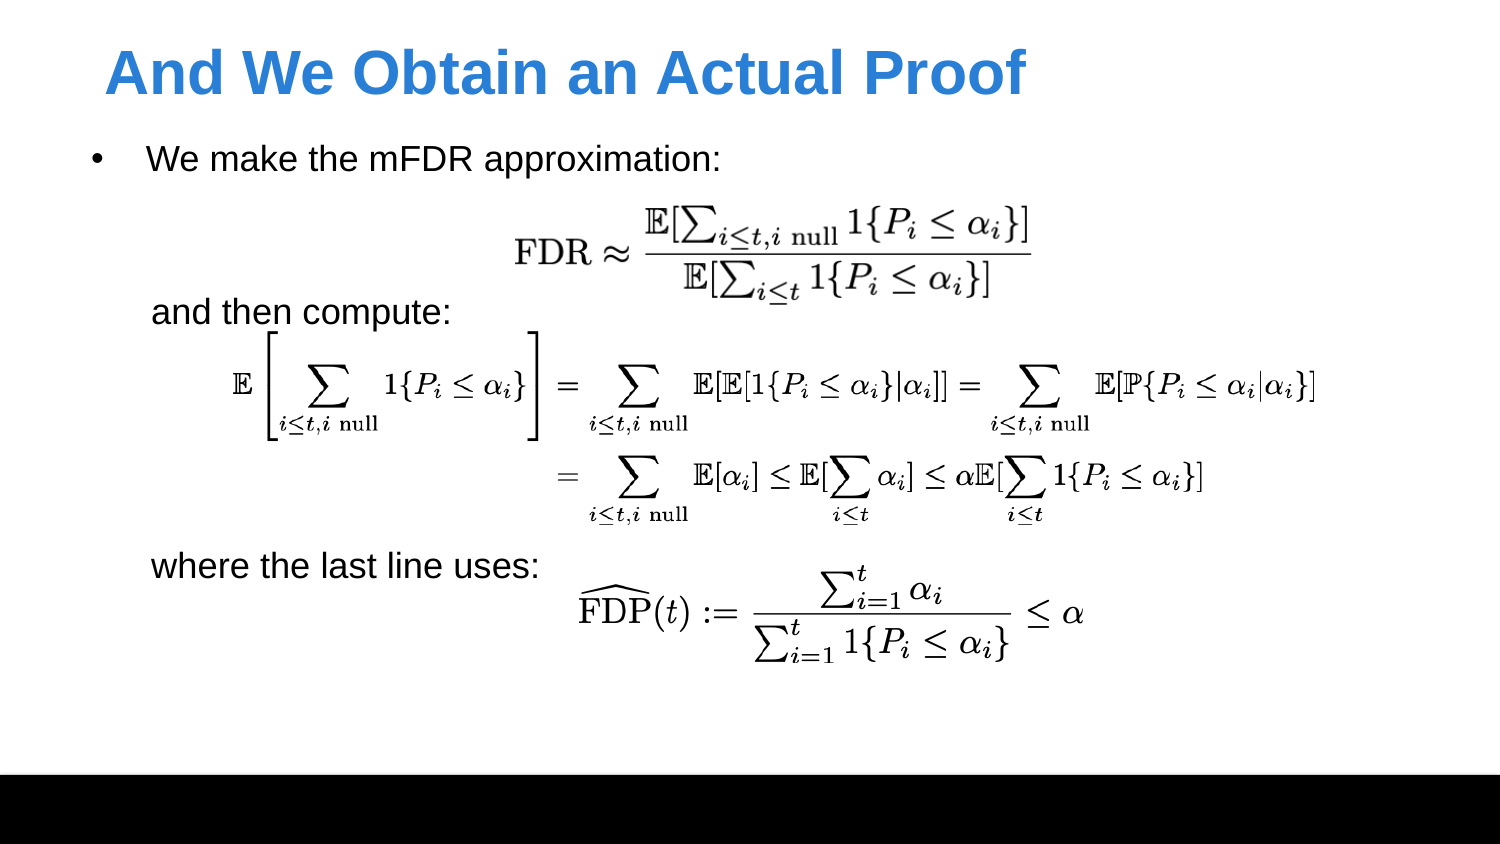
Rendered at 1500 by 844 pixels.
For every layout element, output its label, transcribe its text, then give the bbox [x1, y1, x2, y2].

picture [514, 204, 1033, 305]
list We make the mFDR approximation: and then compute: where the last line uses: [76, 128, 1427, 597]
picture [579, 564, 1084, 663]
picture [233, 330, 1314, 525]
title And We Obtain an Actual Proof [89, 24, 1440, 165]
